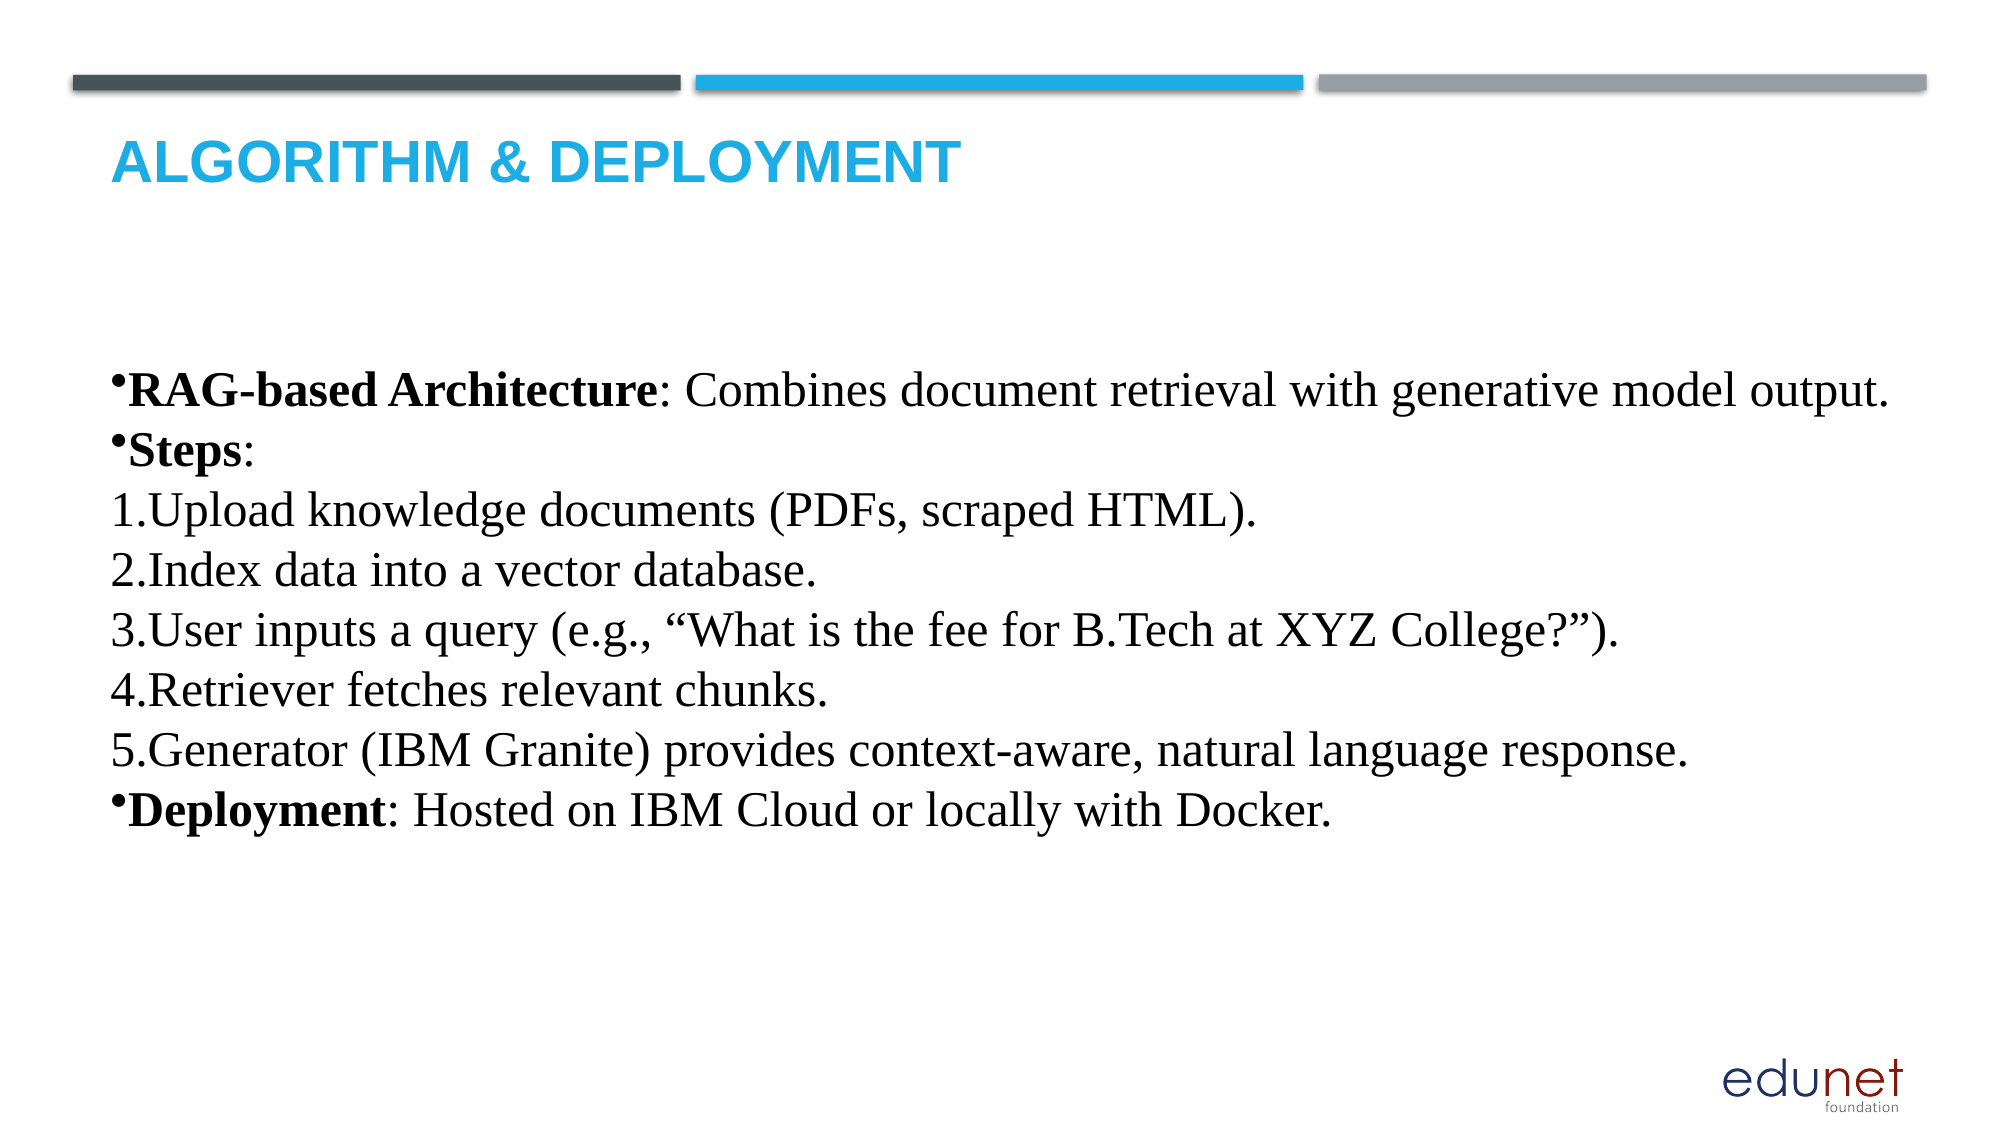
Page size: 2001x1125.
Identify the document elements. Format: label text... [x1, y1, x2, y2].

list RAG-based Architecture: Combines document retrieval with generative model output. Steps: Upload knowledge documents (PDFs, scraped HTML). Index data into a vector database. User inputs a query (e.g., “What is the fee for B.Tech at XYZ College?”). Retriever fetches relevant chunks. Generator (IBM Granite) provides context-aware, natural language response. Deployment: Hosted on IBM Cloud or locally with Docker. [95, 270, 1919, 924]
title Algorithm & Deployment [95, 115, 1905, 203]
picture [1719, 1056, 1905, 1116]
